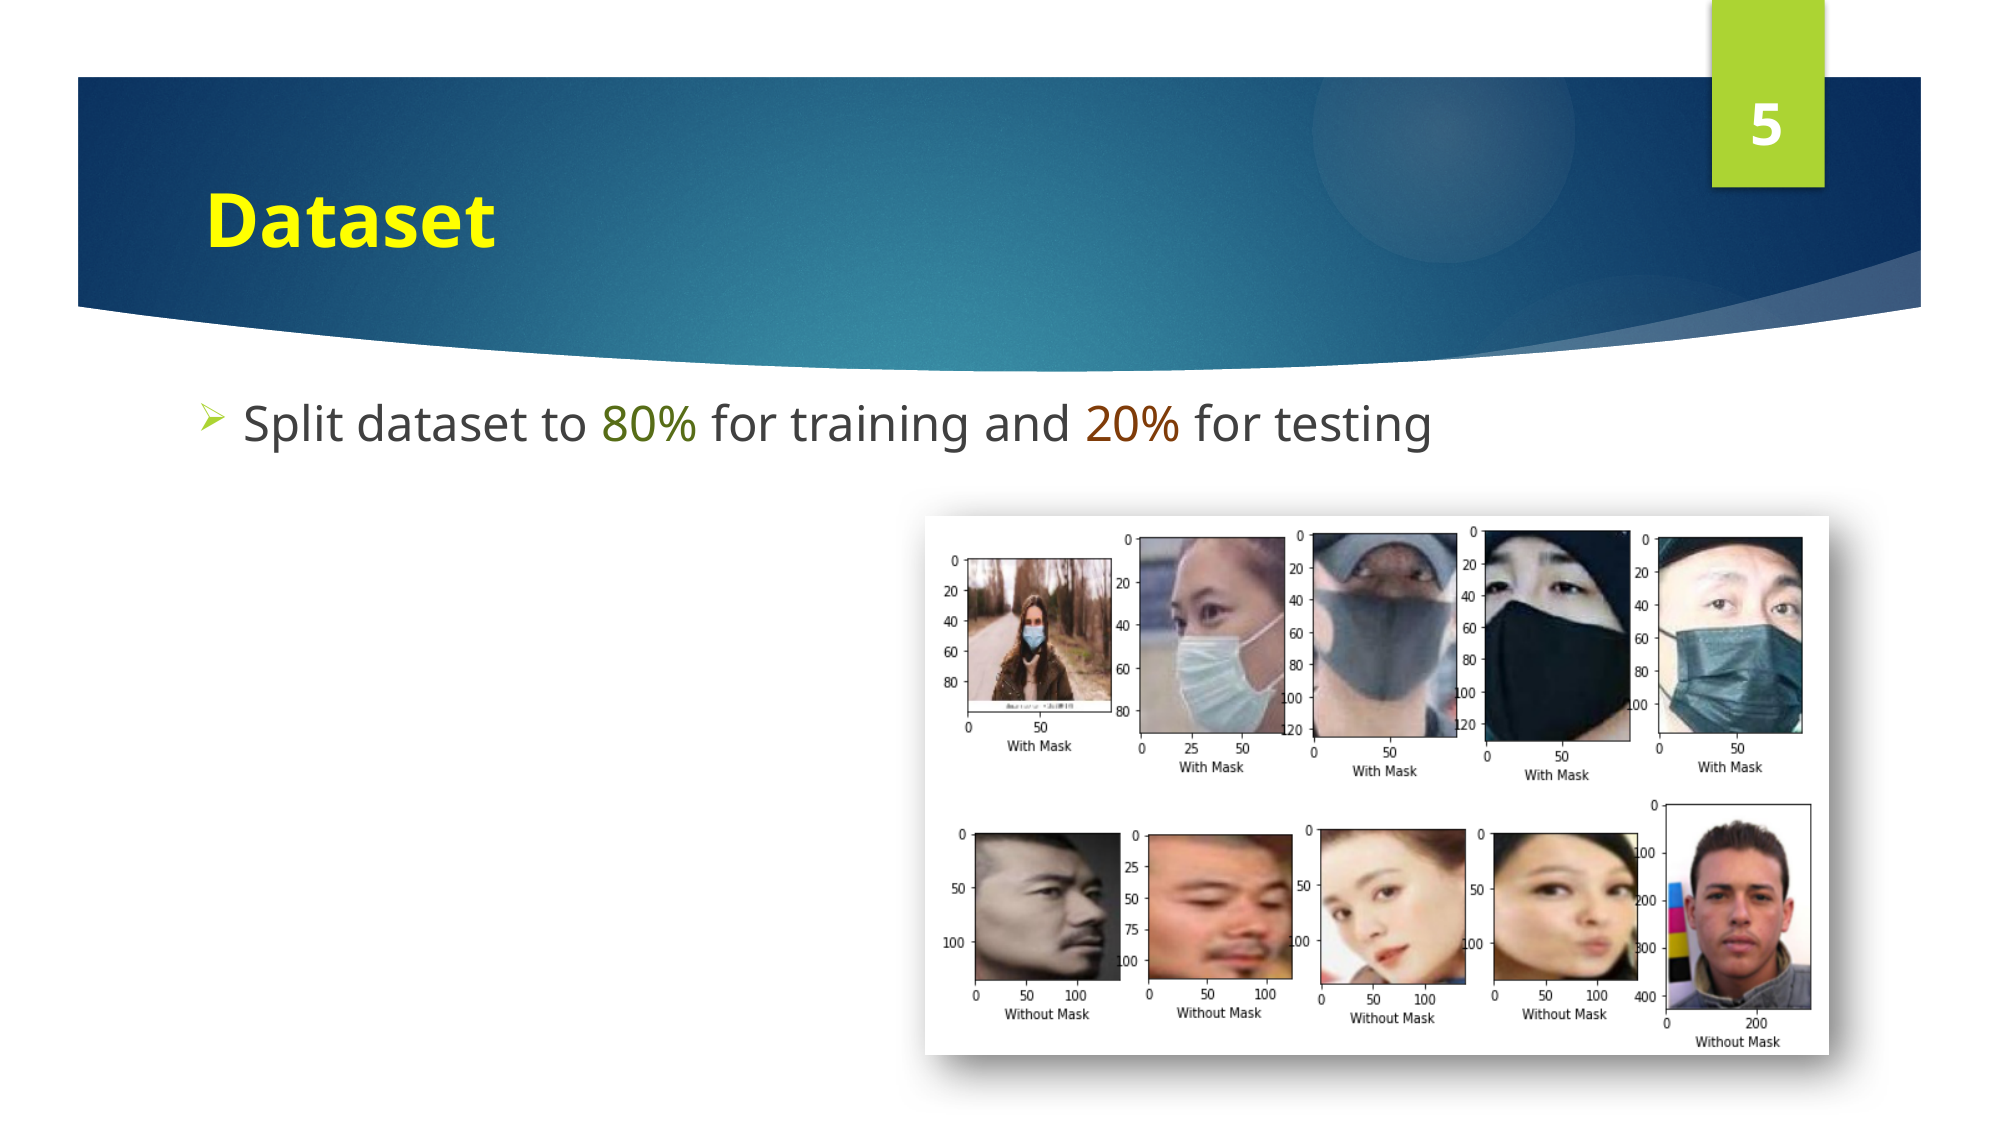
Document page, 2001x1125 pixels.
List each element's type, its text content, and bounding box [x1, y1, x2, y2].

text_box Split dataset to 80% for training and 20% for testing [182, 385, 1473, 516]
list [925, 515, 1830, 1055]
title Dataset [189, 159, 1627, 276]
slide_number 5 [1698, 48, 1836, 175]
